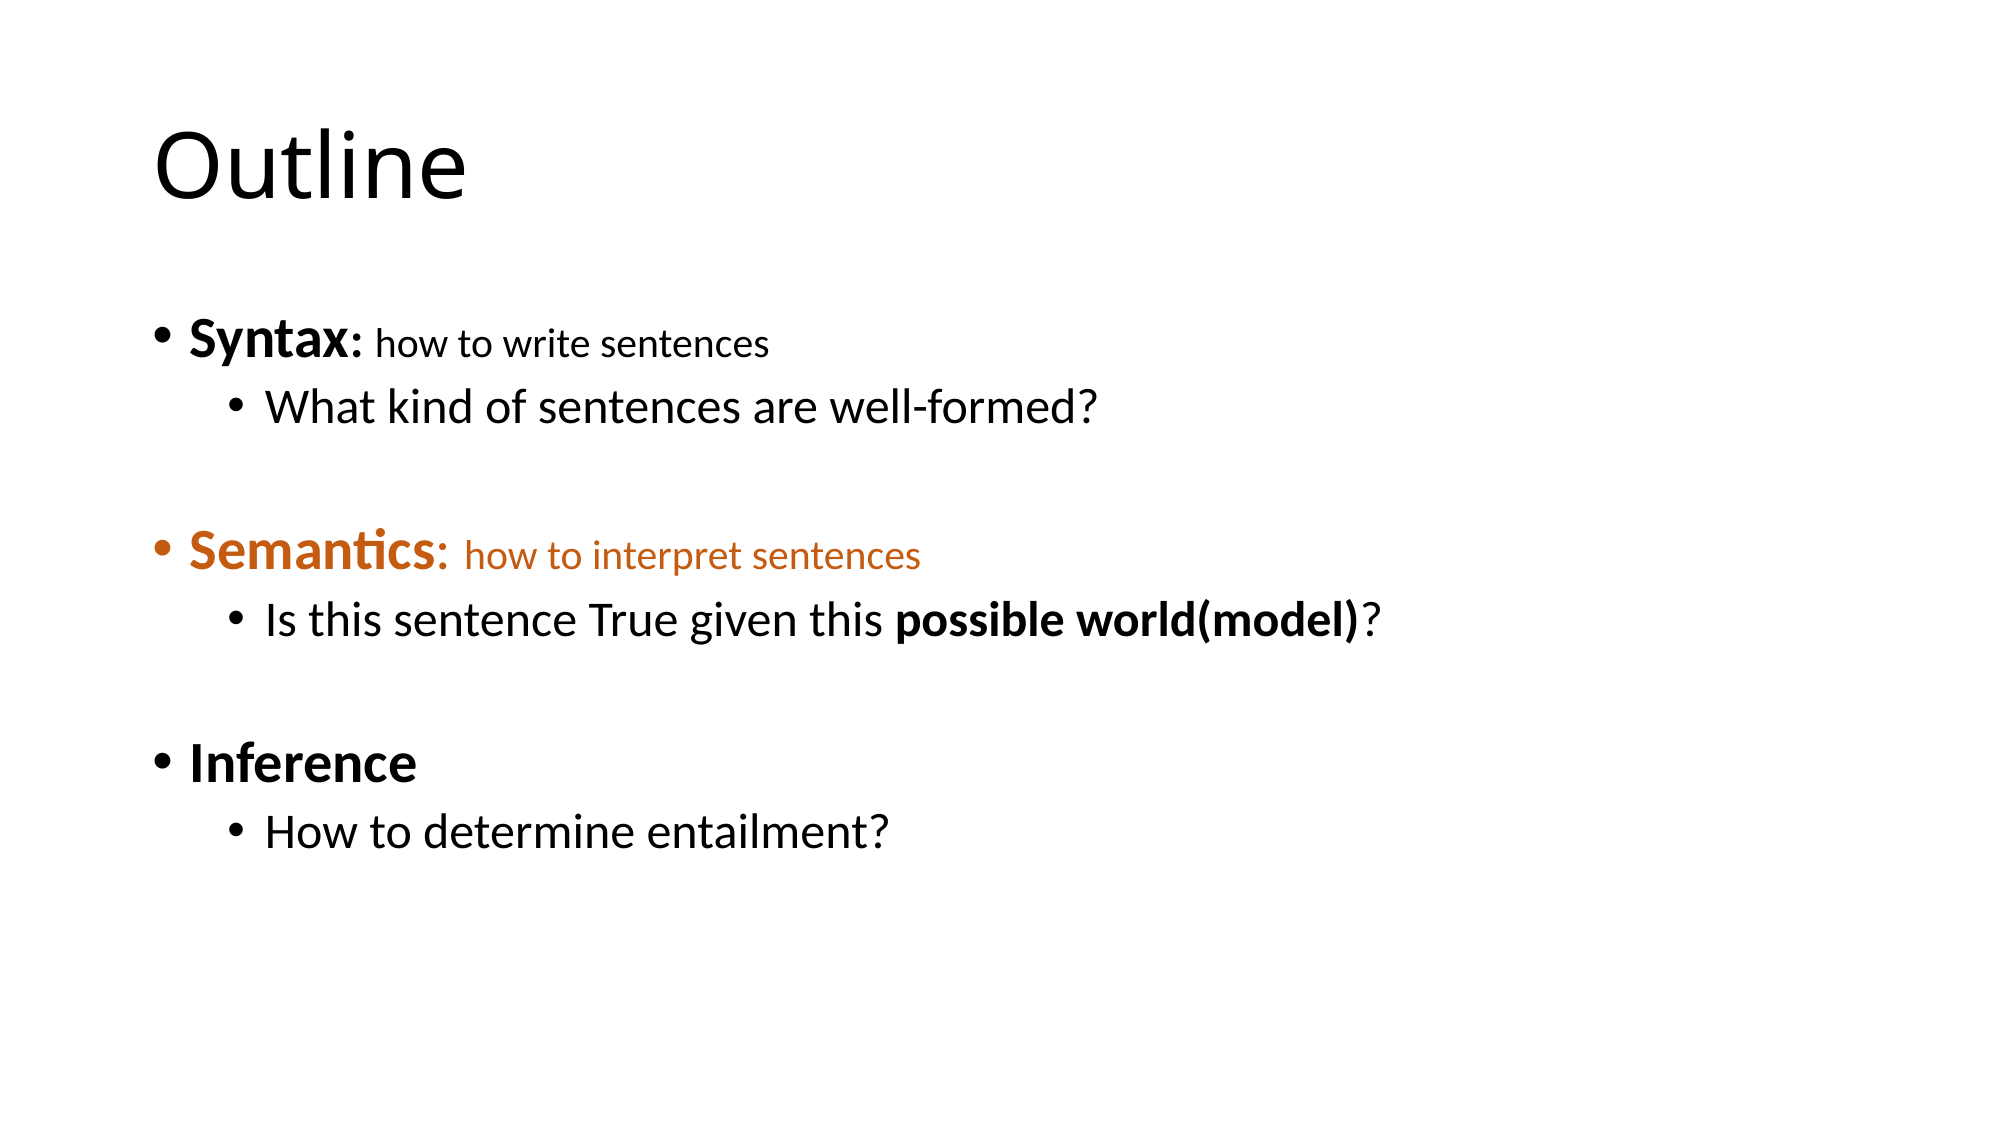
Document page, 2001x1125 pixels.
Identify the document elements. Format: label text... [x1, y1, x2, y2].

title Outline [137, 59, 1863, 278]
list Syntax: how to write sentences What kind of sentences are well-formed? Semantics: how to interpret sentences Is this sentence True given this possible world(model)? Inference How to determine entailment? [137, 299, 1863, 1014]
